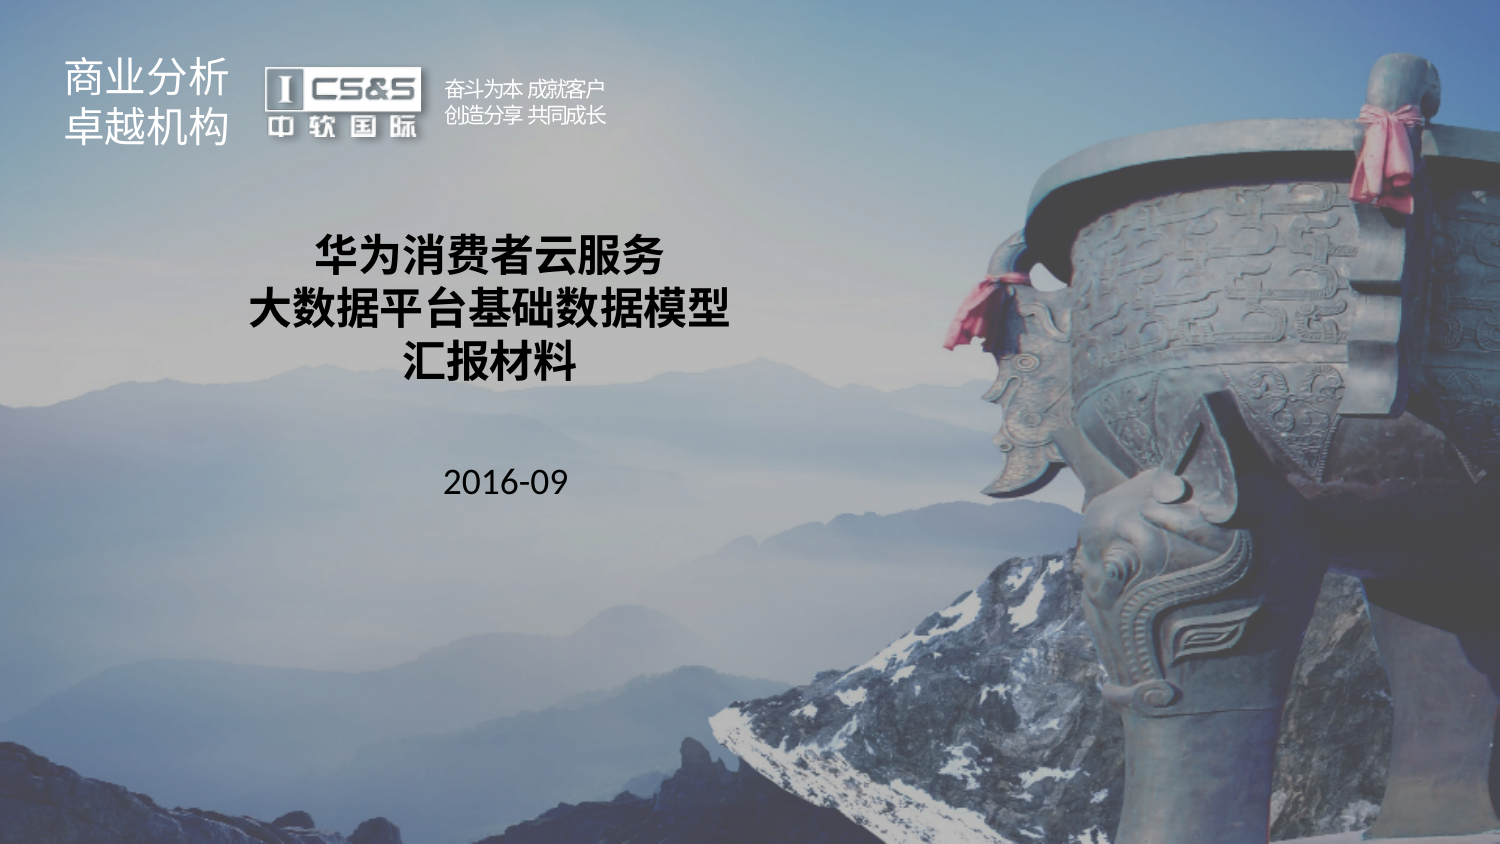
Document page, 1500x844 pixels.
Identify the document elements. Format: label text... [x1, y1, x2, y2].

subtitle 2016-09 [265, 457, 746, 502]
title 华为消费者云服务 大数据平台基础数据模型 汇报材料 [76, 221, 904, 393]
picture [265, 67, 421, 137]
